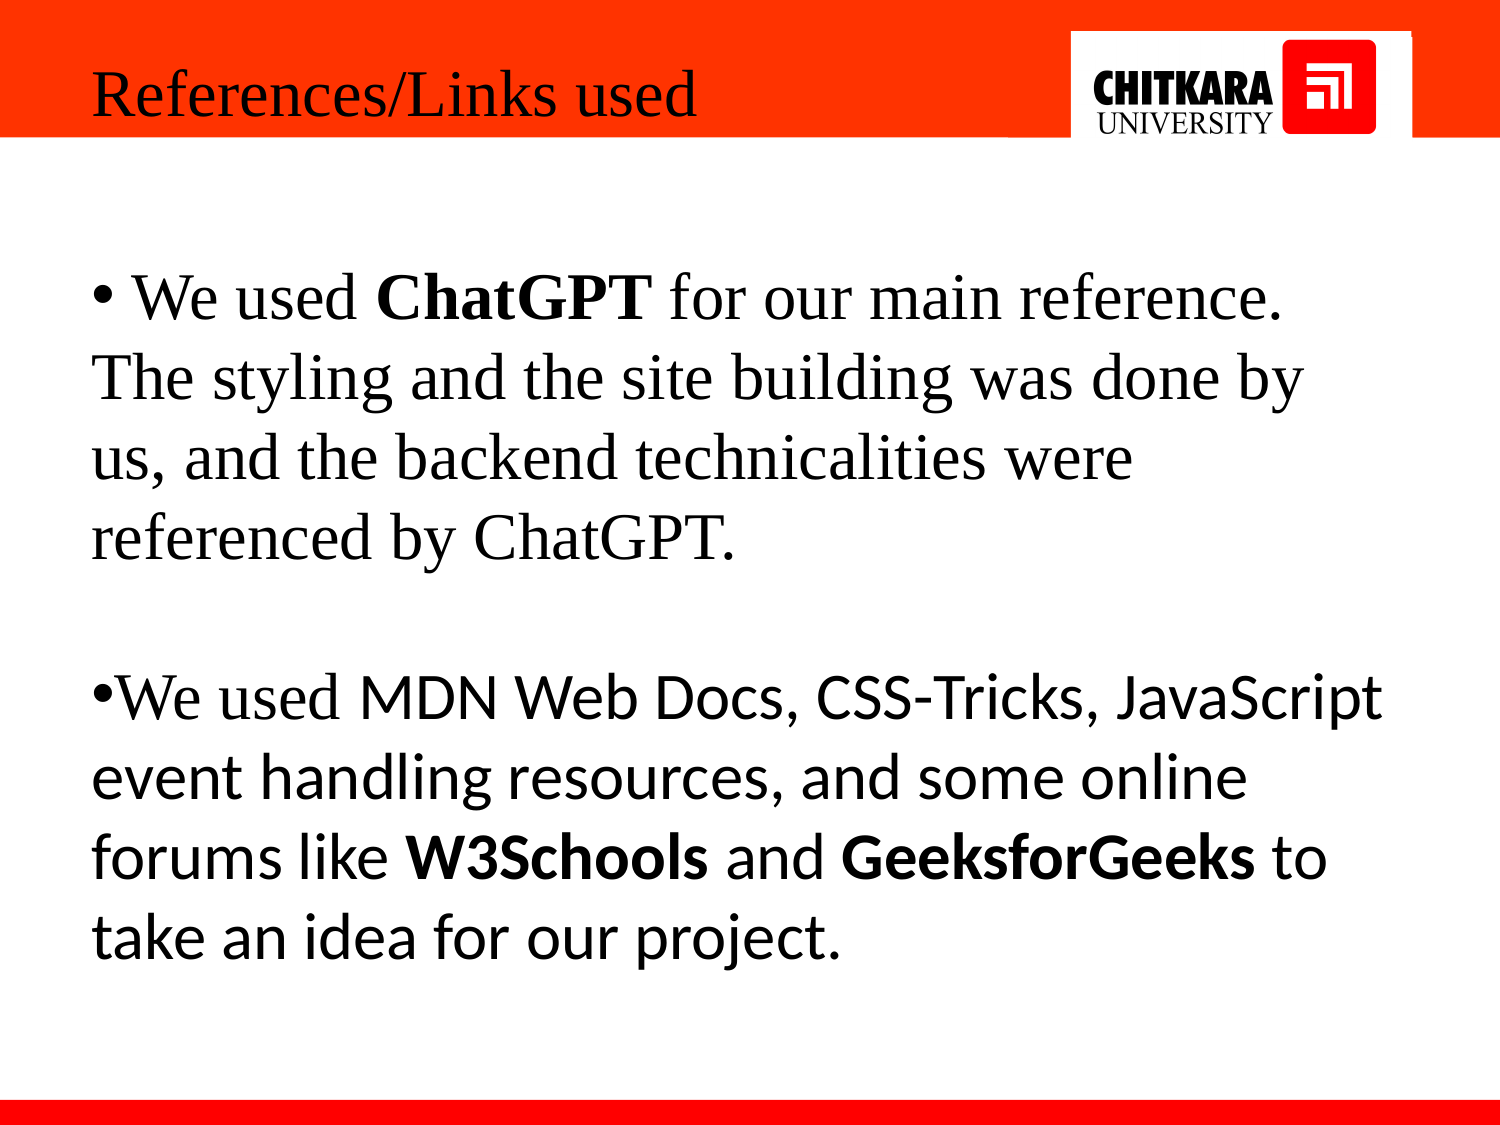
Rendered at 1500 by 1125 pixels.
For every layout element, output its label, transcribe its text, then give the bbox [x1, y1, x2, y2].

text_box We used ChatGPT for our main reference. The styling and the site building was done by us, and the backend technicalities were referenced by ChatGPT. We used MDN Web Docs, CSS-Tricks, JavaScript event handling resources, and some online forums like W3Schools and GeeksforGeeks to take an idea for our project. [76, 245, 1412, 980]
picture [1074, 37, 1391, 138]
text_box References/Links used [76, 42, 963, 138]
